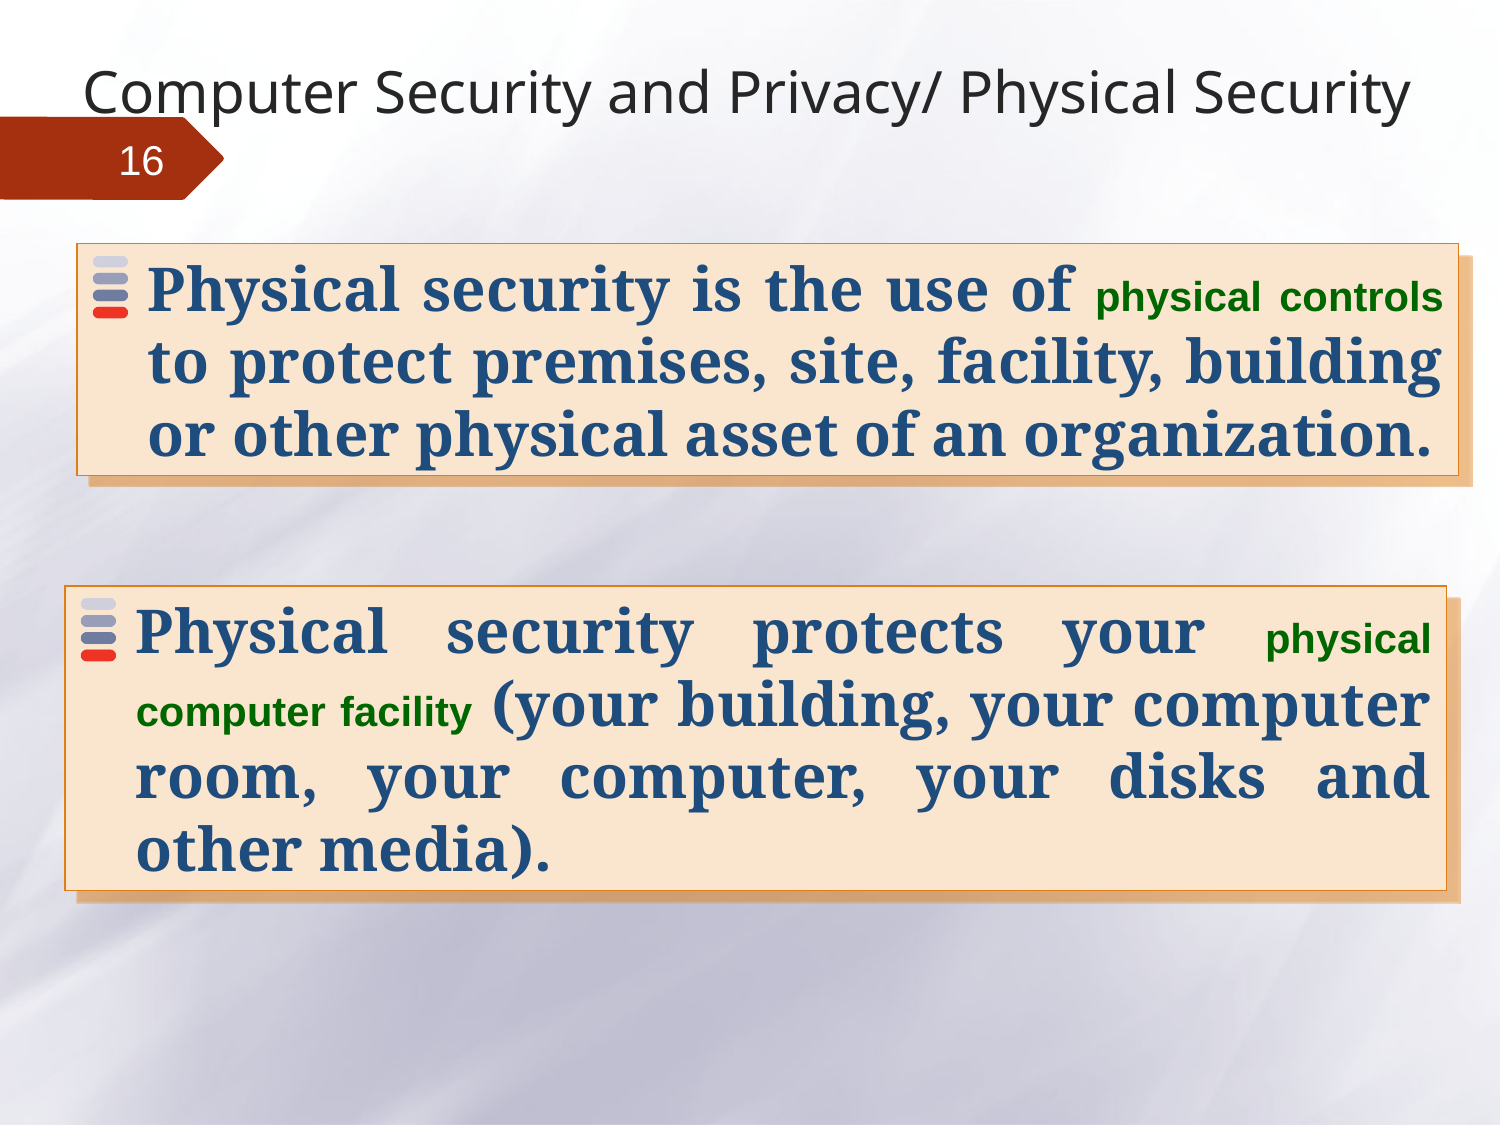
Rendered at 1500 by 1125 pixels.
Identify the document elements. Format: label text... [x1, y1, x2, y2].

title Computer Security and Privacy/ Physical Security [67, 47, 1432, 147]
text_box Physical security is the use of physical controls to protect premises, site, facility, building or other physical asset of an organization. [76, 243, 1459, 476]
text_box Physical security protects your physical computer facility (your building, your computer room, your computer, your disks and other media). [64, 586, 1447, 891]
picture [0, 0, 1500, 1125]
slide_number 16 [83, 129, 180, 190]
